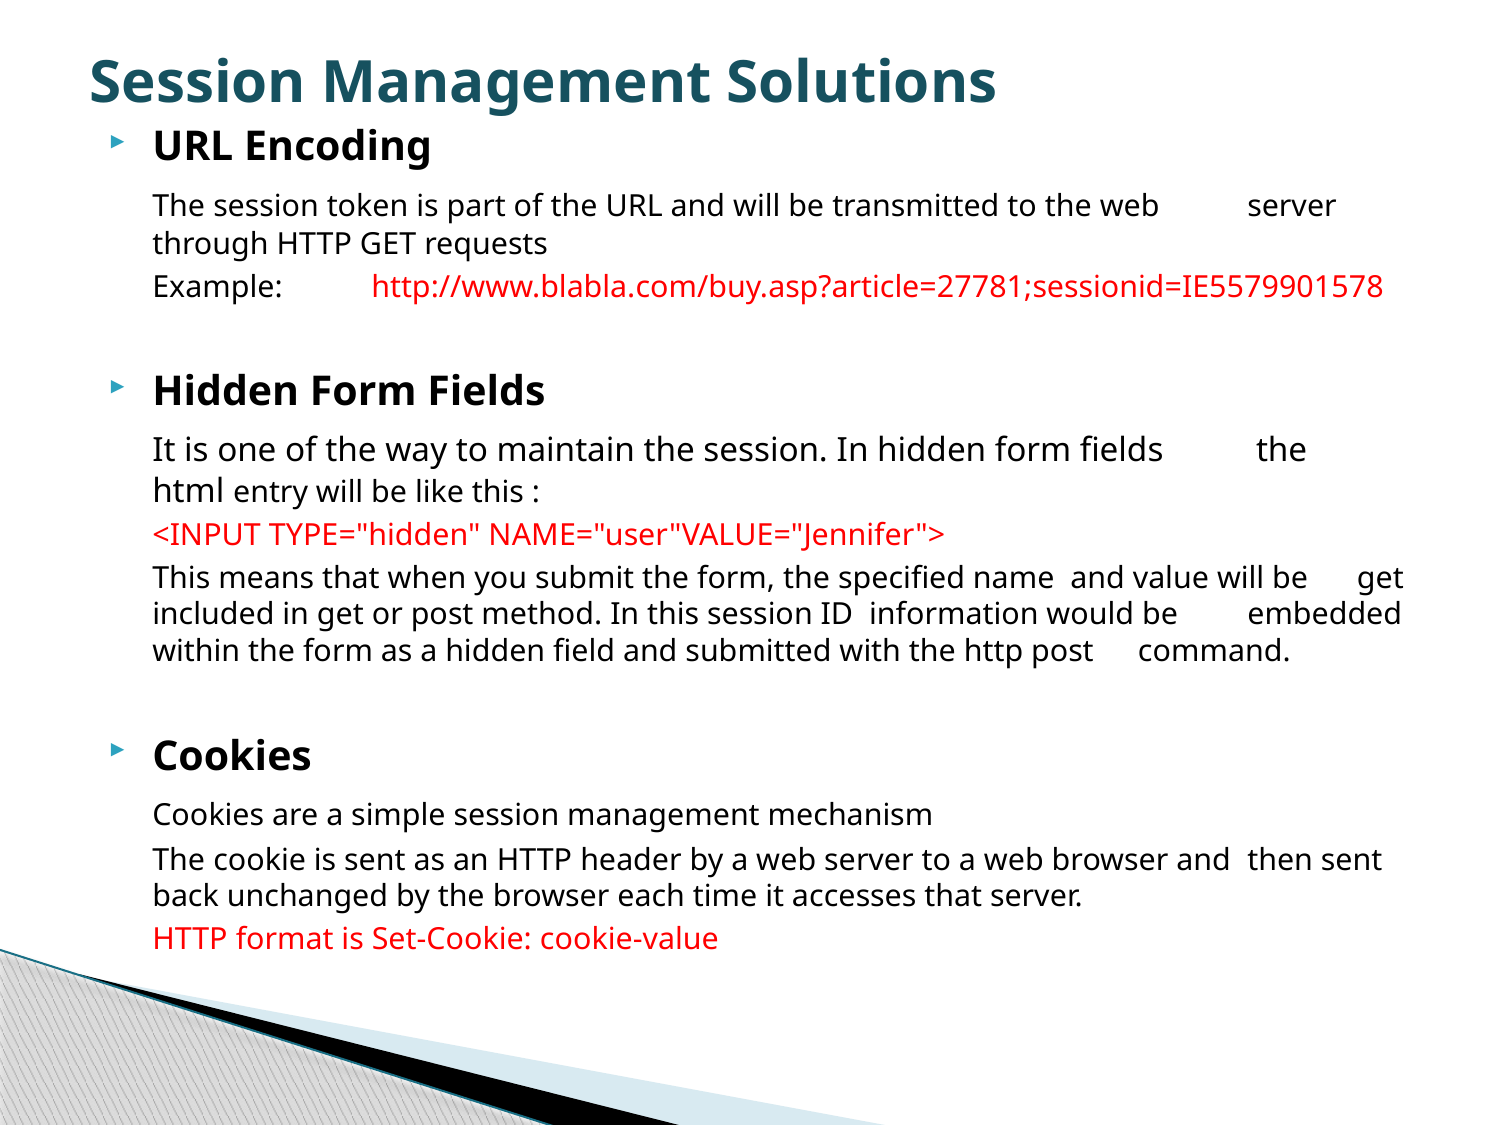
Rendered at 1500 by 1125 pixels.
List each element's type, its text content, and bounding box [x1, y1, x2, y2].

list URL Encoding The session token is part of the URL and will be transmitted to the web server through HTTP GET requests Example: http://www.blabla.com/buy.asp?article=27781;sessionid=IE5579901578 Hidden Form Fields It is one of the way to maintain the session. In hidden form fields the html entry will be like this : <INPUT TYPE="hidden" NAME="user"VALUE="Jennifer"> This means that when you submit the form, the specified name and value will be get included in get or post method. In this session ID information would be embedded within the form as a hidden field and submitted with the http post command. Cookies Cookies are a simple session management mechanism The cookie is sent as an HTTP header by a web server to a web browser and then sent back unchanged by the browser each time it accesses that server. HTTP format is Set-Cookie: cookie-value [75, 113, 1425, 986]
title Session Management Solutions [75, 45, 1425, 113]
